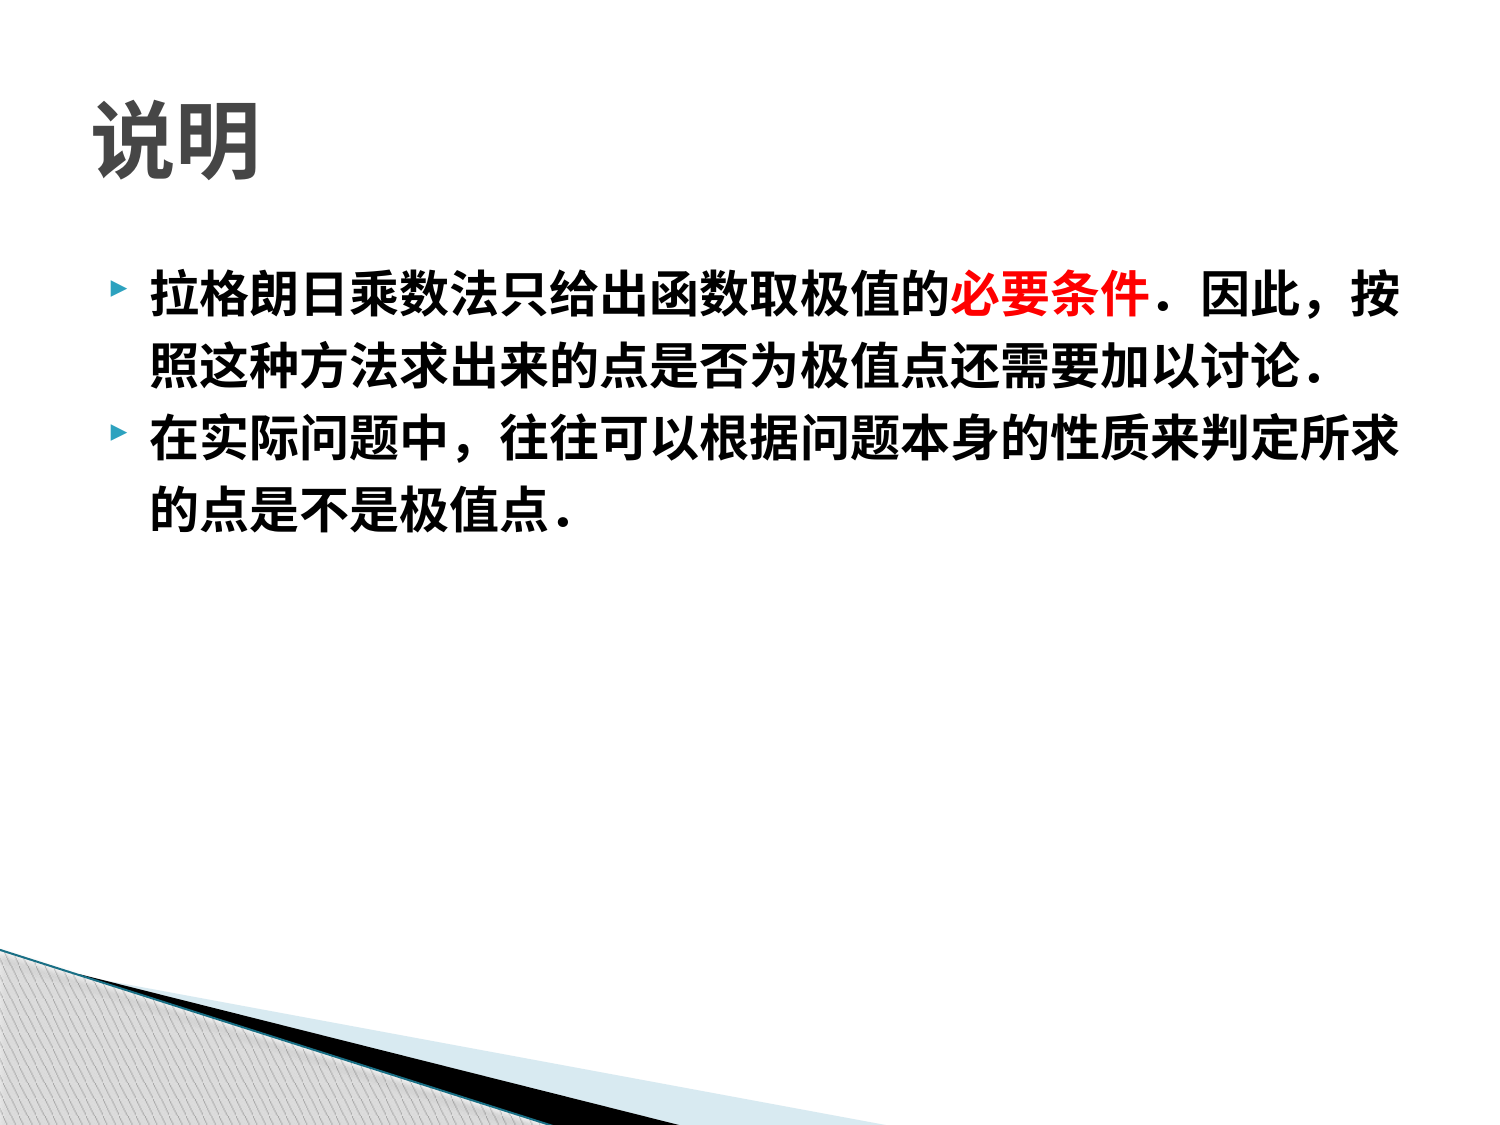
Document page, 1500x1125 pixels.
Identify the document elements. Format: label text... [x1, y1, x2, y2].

list 拉格朗日乘数法只给出函数取极值的必要条件．因此，按照这种方法求出来的点是否为极值点还需要加以讨论． 在实际问题中，往往可以根据问题本身的性质来判定所求的点是不是极值点． [74, 242, 1426, 986]
title 说明 [75, 45, 1425, 233]
